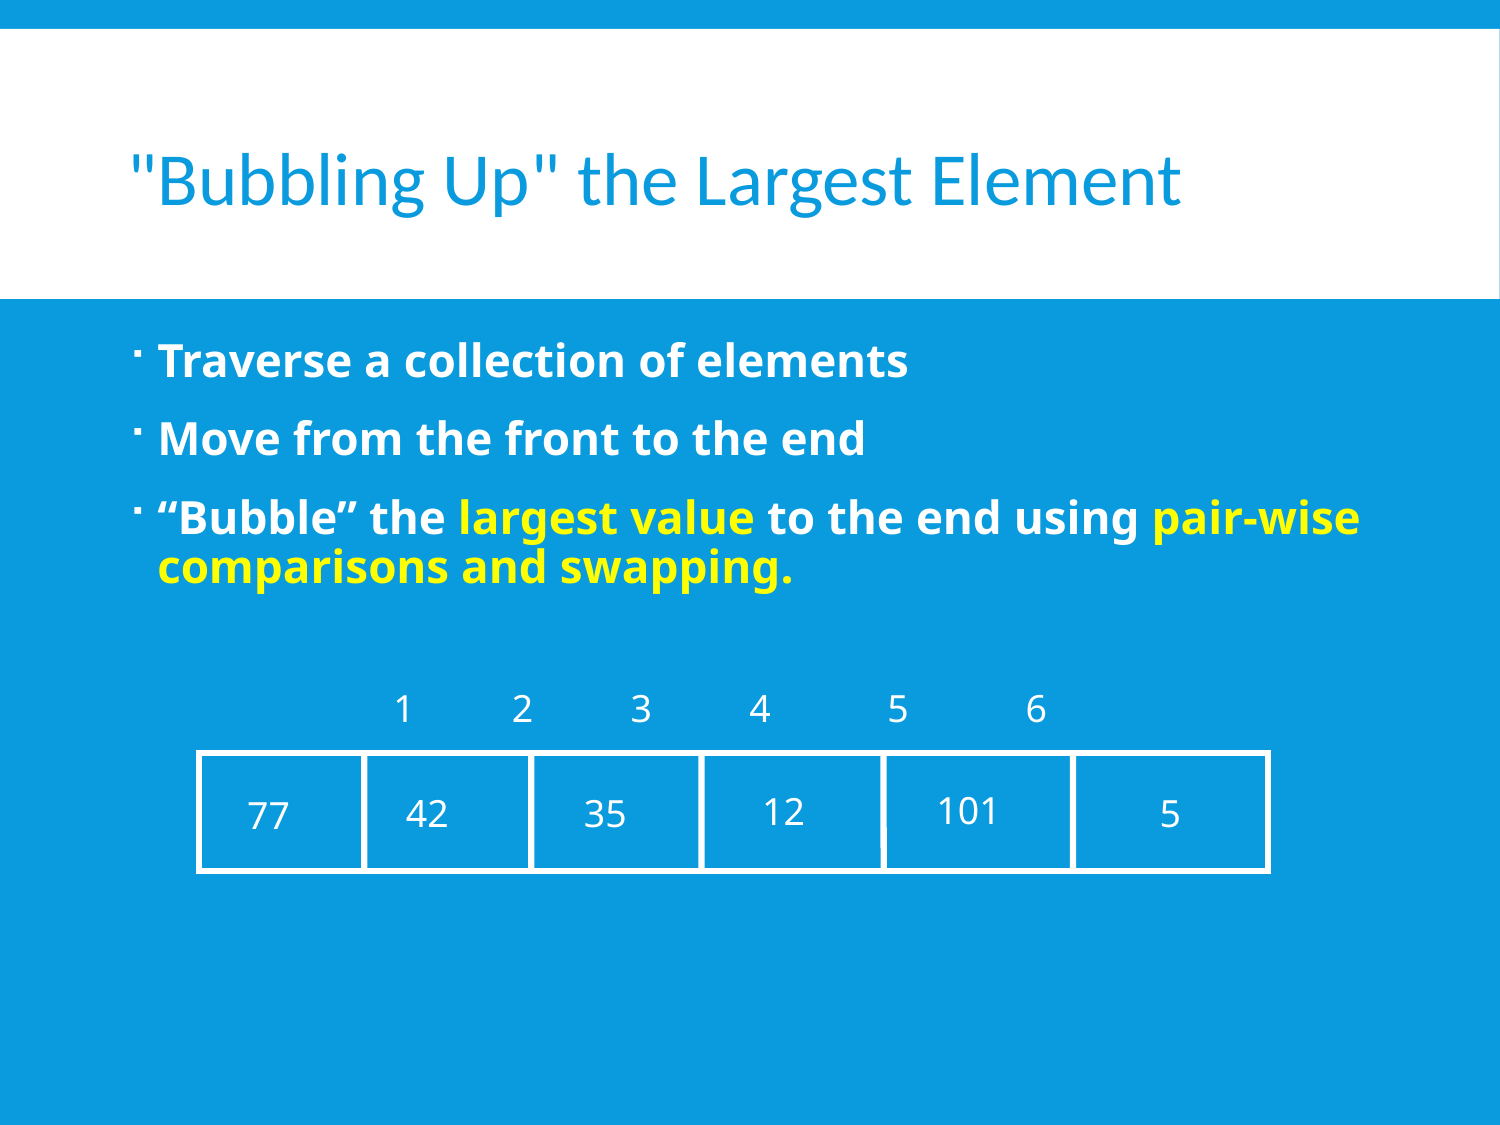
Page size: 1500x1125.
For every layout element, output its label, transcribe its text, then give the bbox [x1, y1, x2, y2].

text_box 1 2 3 4 5 6 [378, 677, 1065, 738]
text_box 35 [568, 781, 643, 843]
text_box [884, 753, 1268, 871]
text_box [702, 753, 883, 871]
text_box [532, 753, 701, 871]
title "Bubbling Up" the Largest Element [112, 99, 1387, 265]
list Traverse a collection of elements Move from the front to the end “Bubble” the largest value to the end using pair-wise comparisons and swapping. [112, 329, 1388, 1020]
text_box 12 [747, 779, 821, 840]
text_box 77 [231, 784, 306, 845]
text_box 101 [921, 779, 1017, 840]
text_box 42 [390, 781, 465, 843]
text_box 5 [1144, 781, 1197, 843]
text_box [198, 753, 531, 871]
